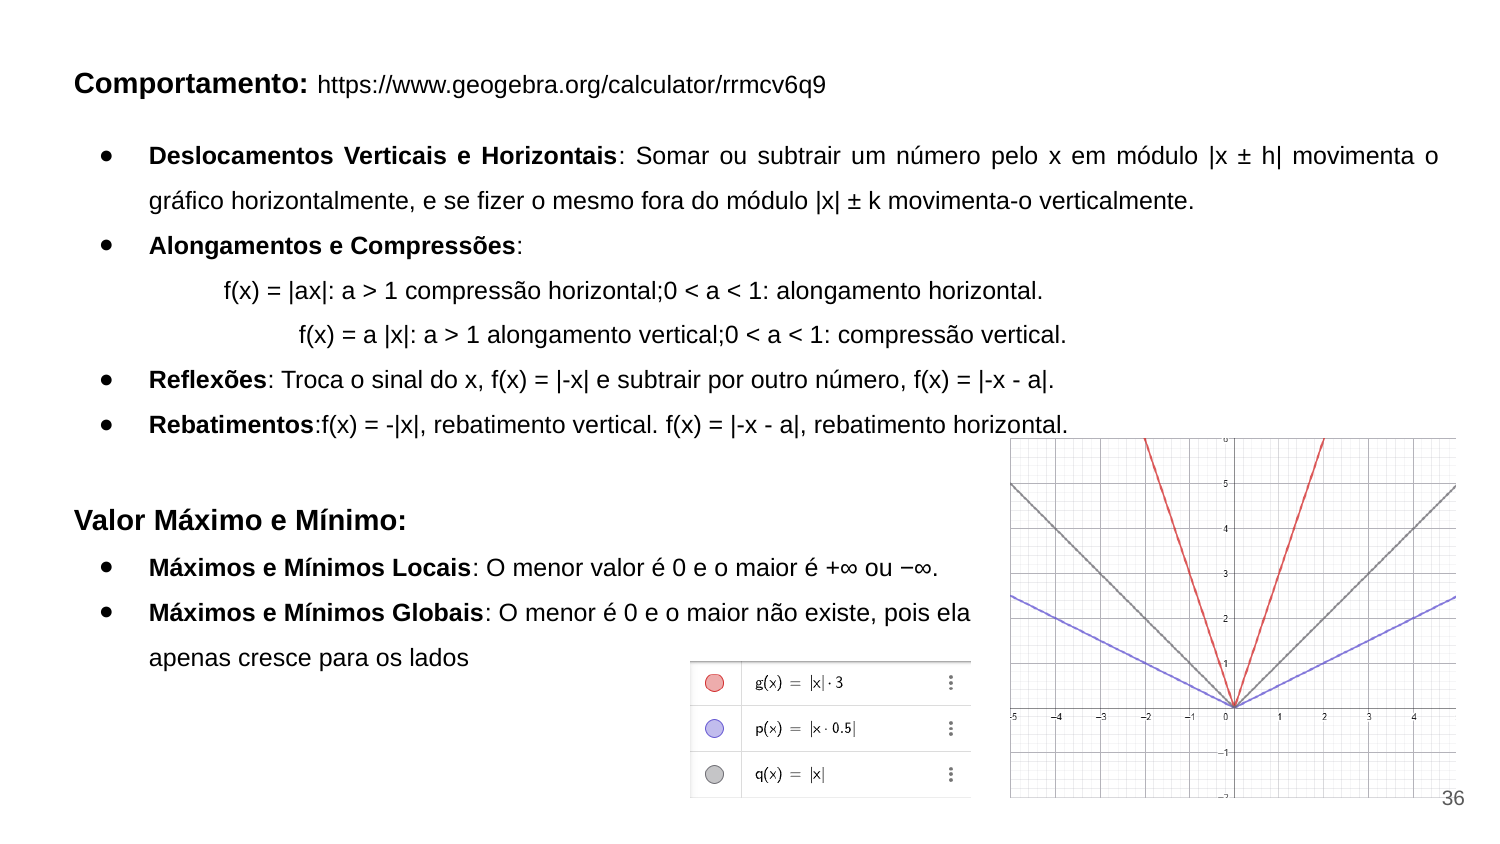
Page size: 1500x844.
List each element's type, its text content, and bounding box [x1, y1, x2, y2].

picture [1009, 437, 1456, 798]
slide_number ‹#› [1389, 764, 1480, 830]
list Comportamento: https://www.geogebra.org/calculator/rrmcv6q9 Deslocamentos Verticais e Horizontais: Somar ou subtrair um número pelo x em módulo |x ± h| movimenta o gráfico horizontalmente, e se fizer o mesmo fora do módulo |x| ± k movimenta-o verticalmente. Alongamentos e Compressões: f(x) = |ax|: a > 1 compressão horizontal;0 < a < 1: alongamento horizontal. f(x) = a |x|: a > 1 alongamento vertical;0 < a < 1: compressão vertical. Reflexões: Troca o sinal do x, f(x) = |-x| e subtrair por outro número, f(x) = |-x - a|. Rebatimentos:f(x) = -|x|, rebatimento vertical. f(x) = |-x - a|, rebatimento horizontal. Valor Máximo e Mínimo: Máximos e Mínimos Locais: O menor valor é 0 e o maior é +∞ ou −∞. Máximos e Mínimos Globais: O menor é 0 e o maior não existe, pois ela apenas cresce para os lados [59, 44, 1456, 798]
picture [689, 661, 972, 798]
